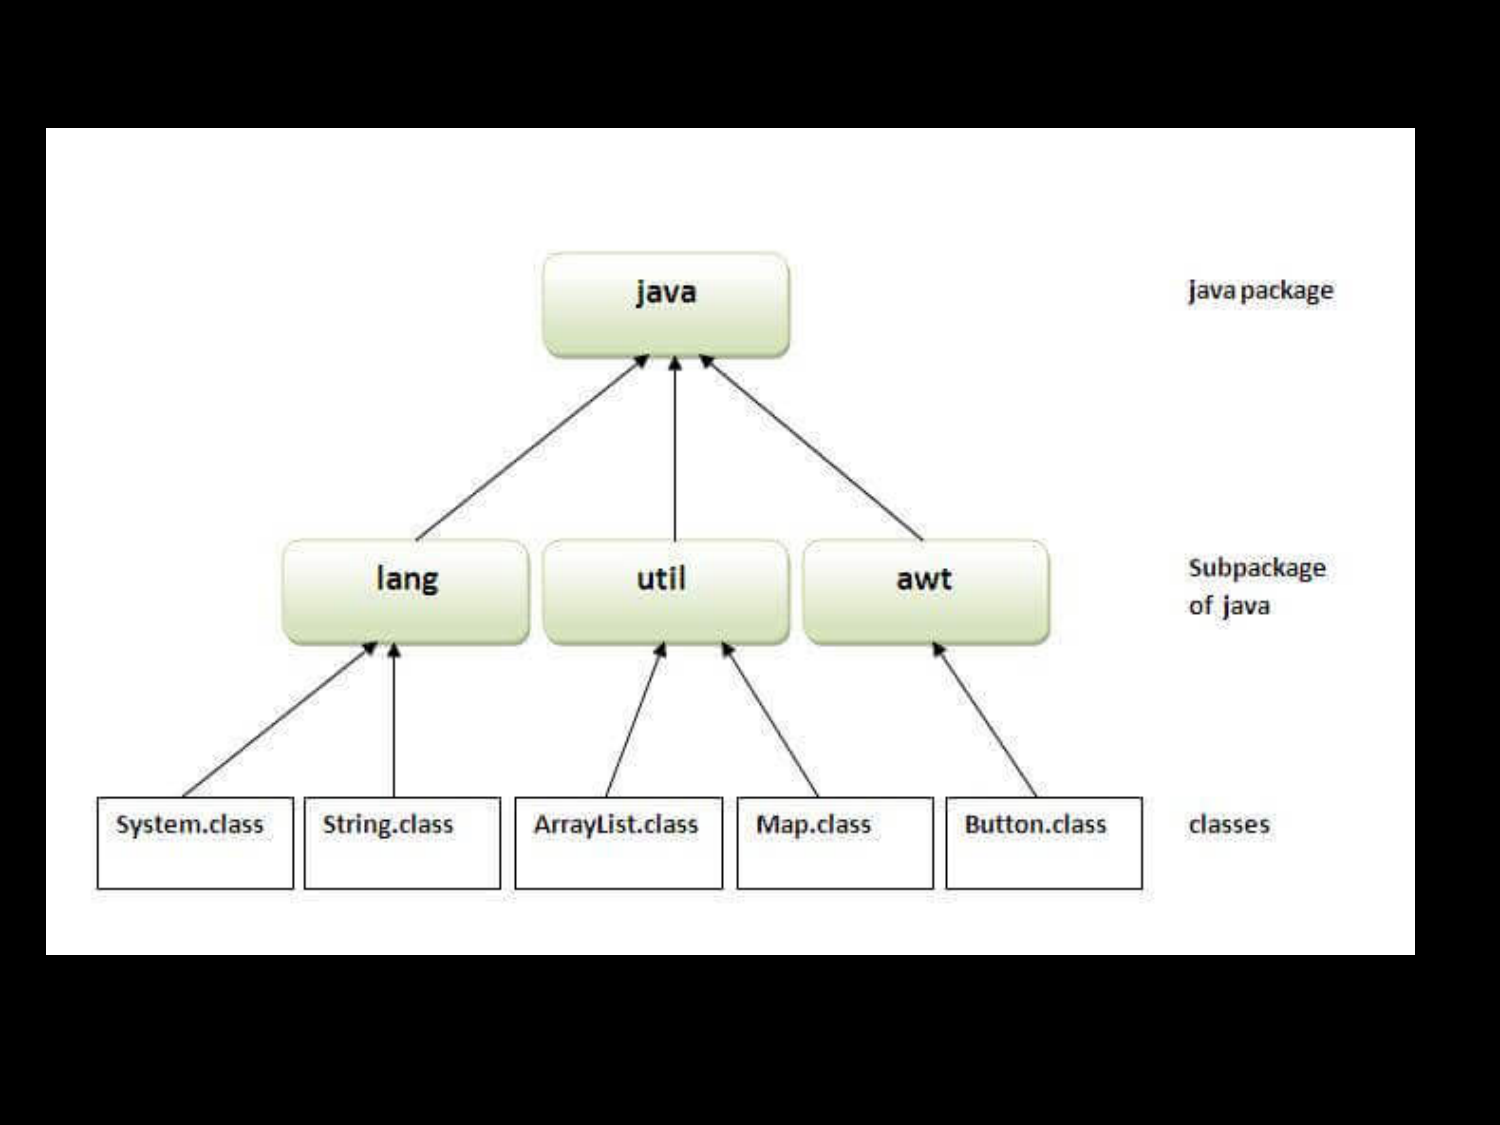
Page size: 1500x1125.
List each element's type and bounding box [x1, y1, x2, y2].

picture [46, 128, 1416, 955]
